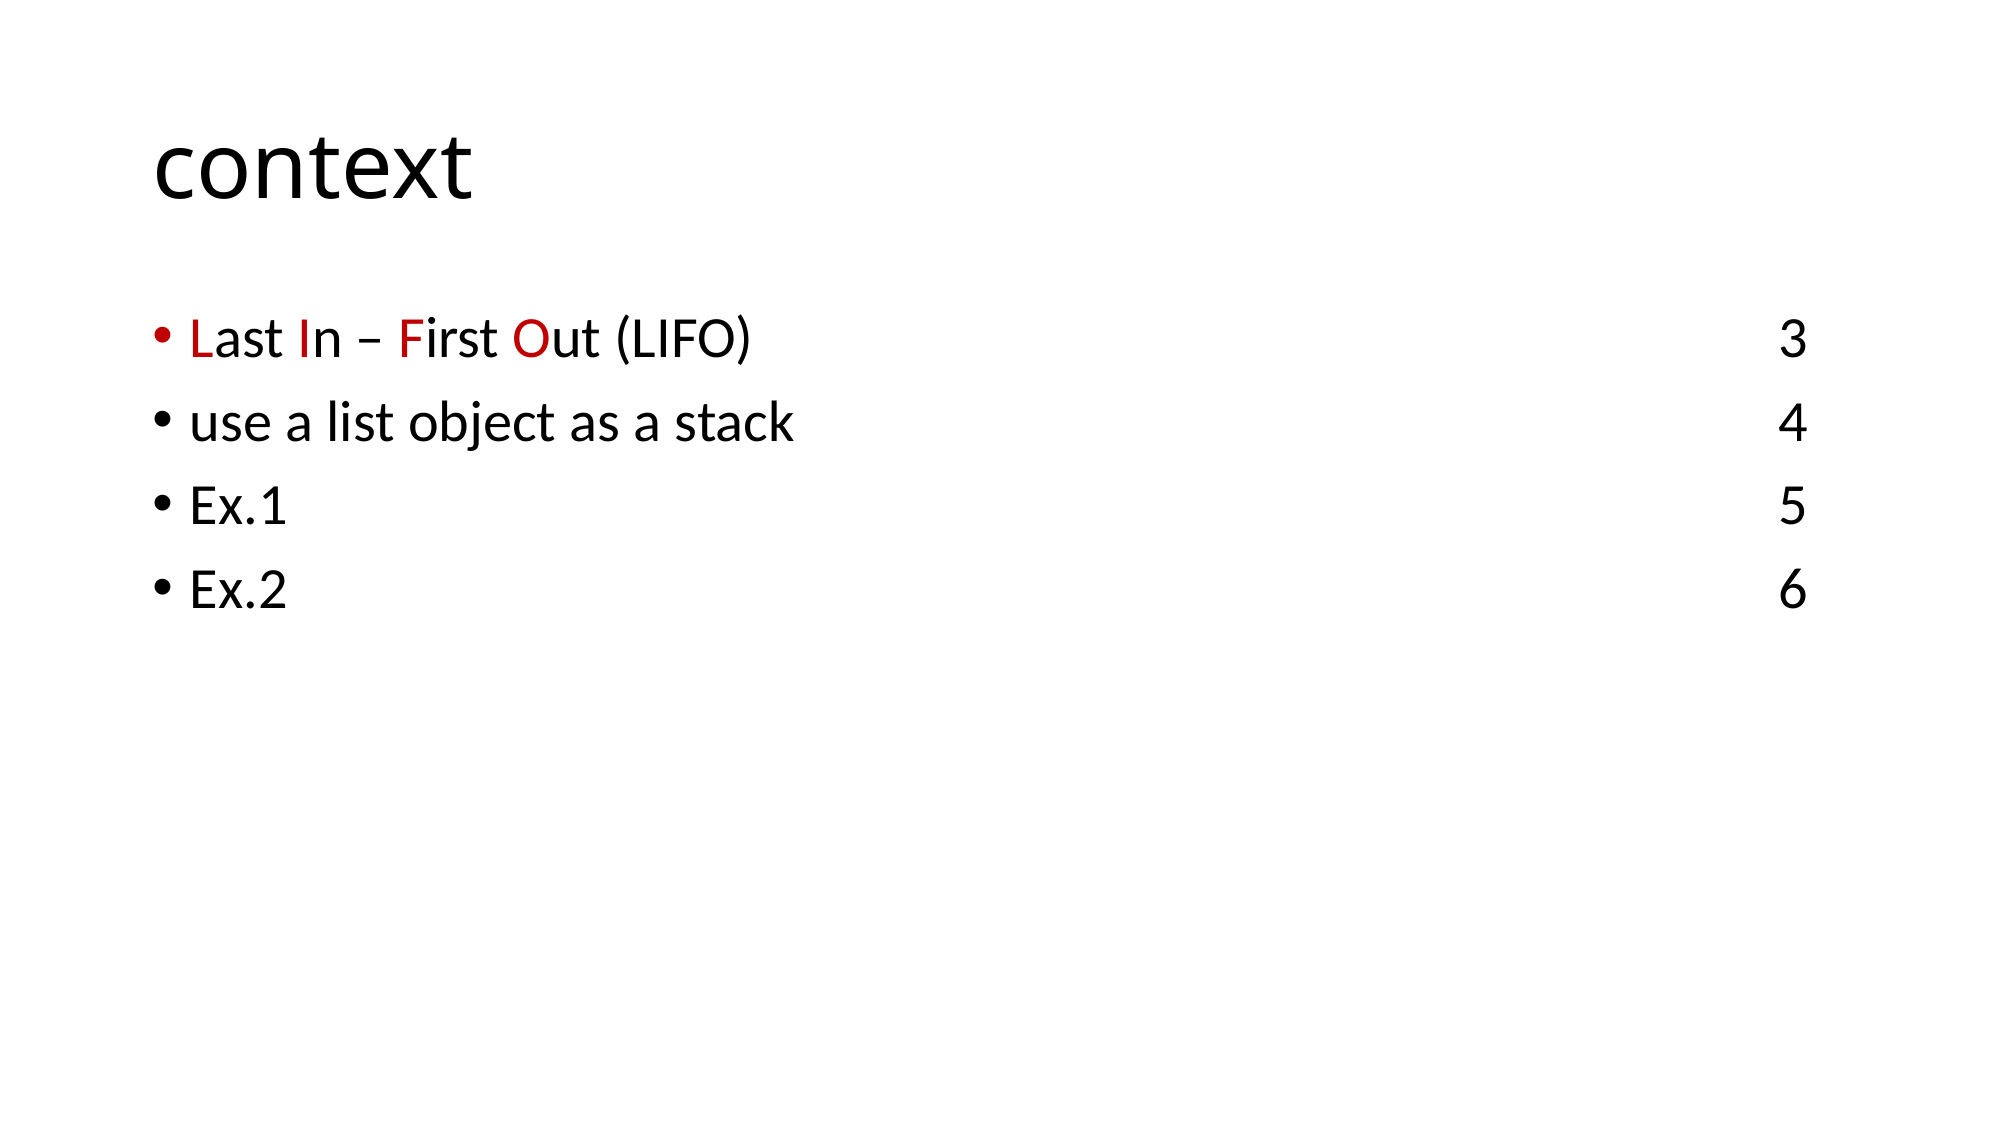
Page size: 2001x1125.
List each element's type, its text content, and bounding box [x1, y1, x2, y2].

title context [137, 59, 1863, 278]
list Last In – First Out (LIFO) 3 use a list object as a stack 4 Ex.1 5 Ex.2 6 [137, 299, 1863, 1014]
